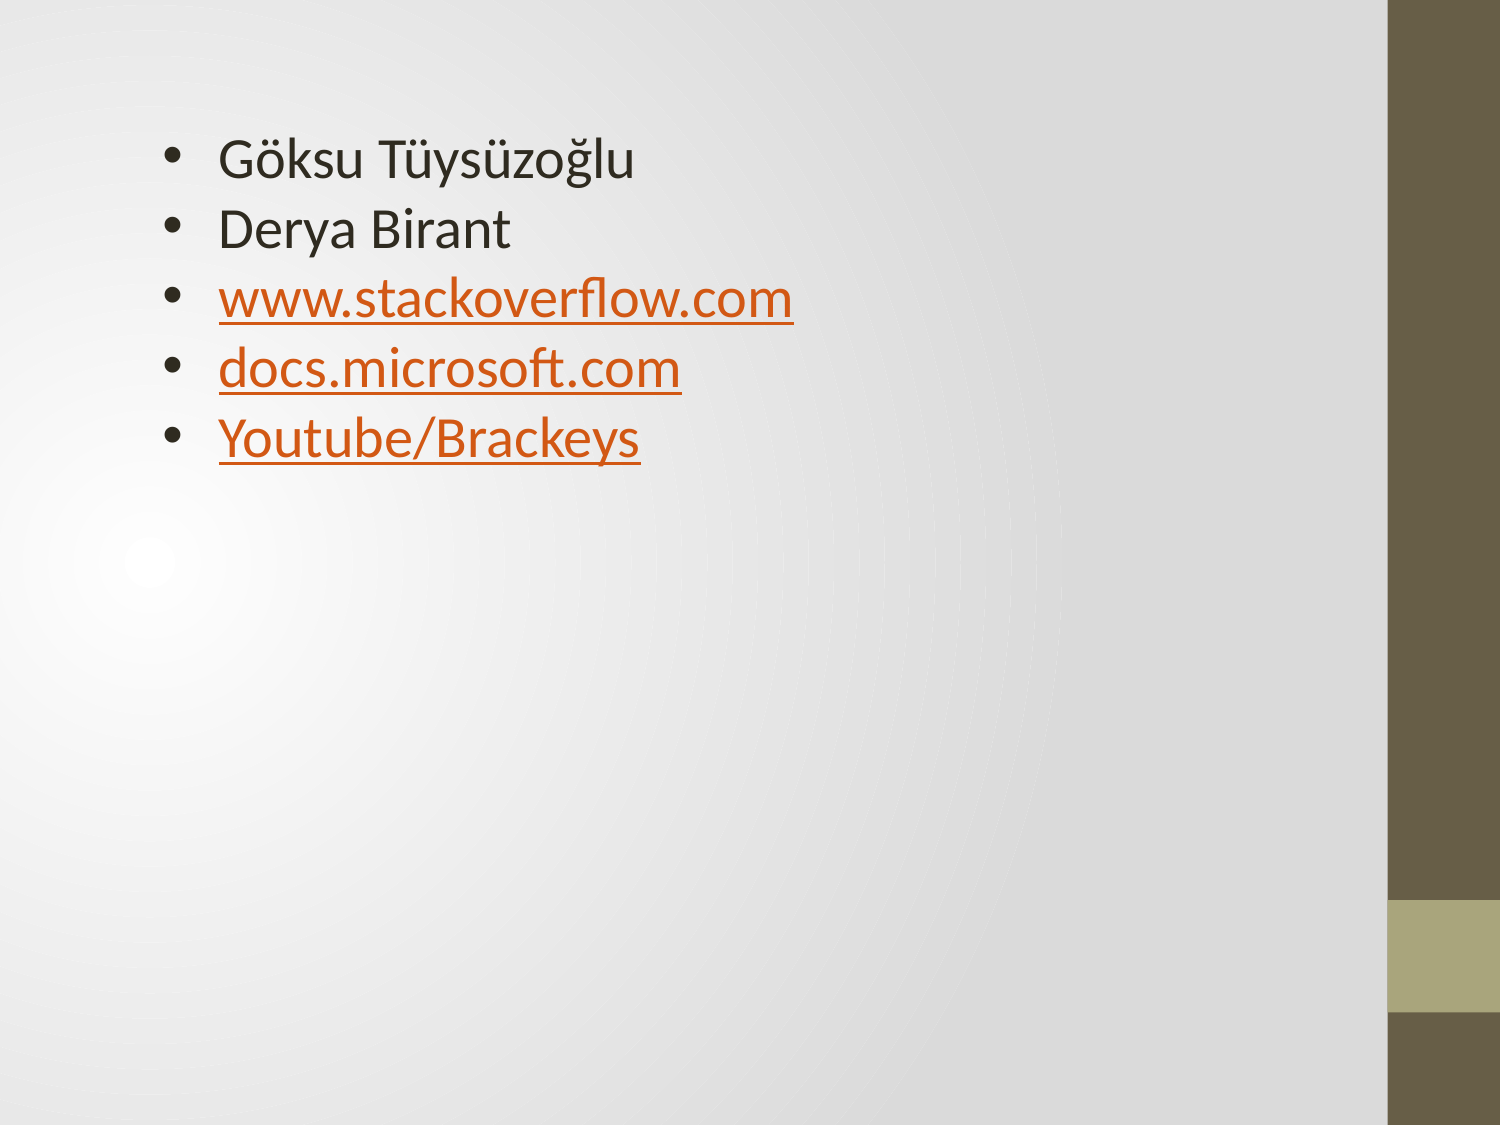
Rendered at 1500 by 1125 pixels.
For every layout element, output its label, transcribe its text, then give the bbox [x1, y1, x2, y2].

text_box Göksu Tüysüzoğlu Derya Birant www.stackoverflow.com docs.microsoft.com Youtube/Brackeys [147, 112, 975, 477]
